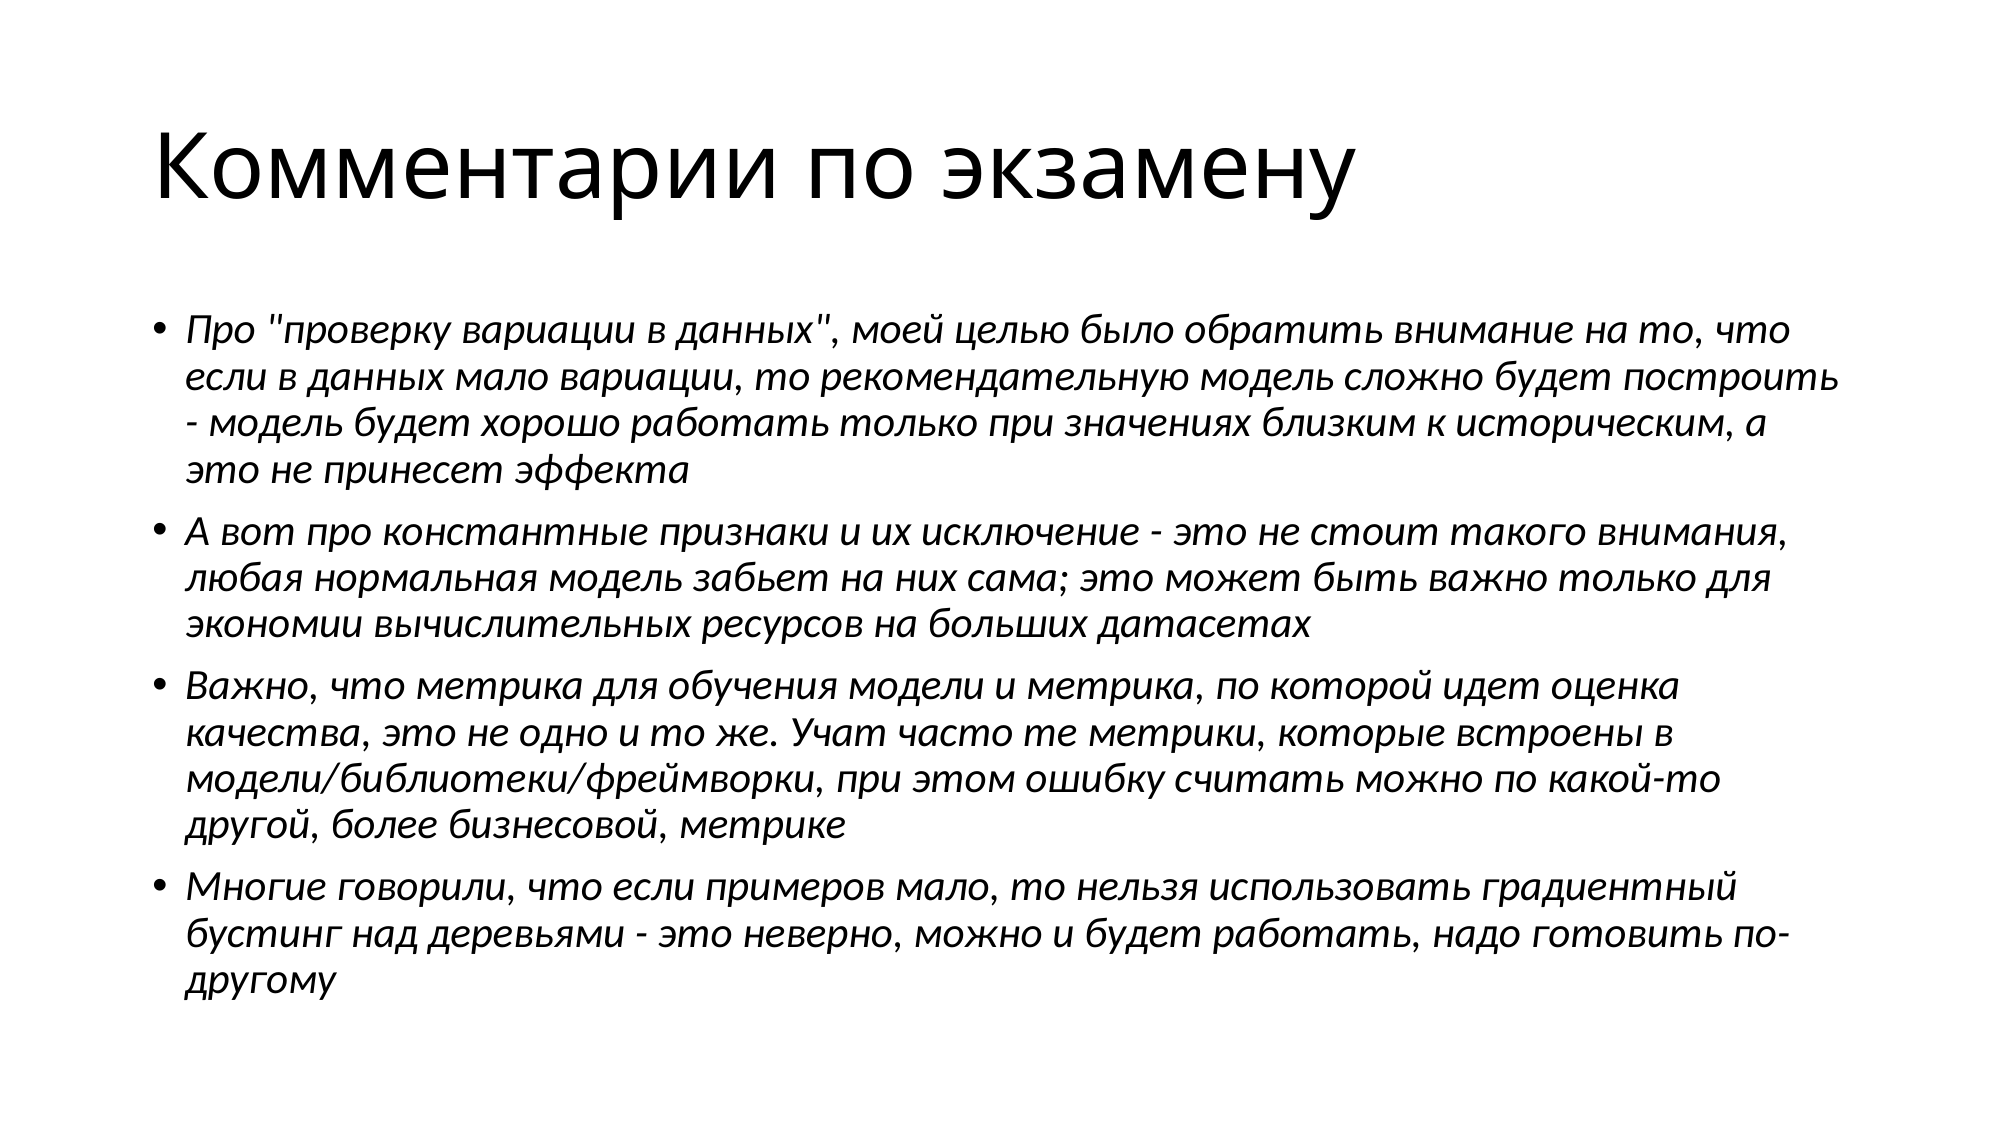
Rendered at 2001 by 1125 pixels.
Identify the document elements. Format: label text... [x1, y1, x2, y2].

list Про "проверку вариации в данных", моей целью было обратить внимание на то, что если в данных мало вариации, то рекомендательную модель сложно будет построить - модель будет хорошо работать только при значениях близким к историческим, а это не принесет эффекта А вот про константные признаки и их исключение - это не стоит такого внимания, любая нормальная модель забьет на них сама; это может быть важно только для экономии вычислительных ресурсов на больших датасетах Важно, что метрика для обучения модели и метрика, по которой идет оценка качества, это не одно и то же. Учат часто те метрики, которые встроены в модели/библиотеки/фреймворки, при этом ошибку считать можно по какой-то другой, более бизнесовой, метрике Многие говорили, что если примеров мало, то нельзя использовать градиентный бустинг над деревьями - это неверно, можно и будет работать, надо готовить по-другому [137, 299, 1863, 1014]
title Комментарии по экзамену [137, 59, 1863, 278]
